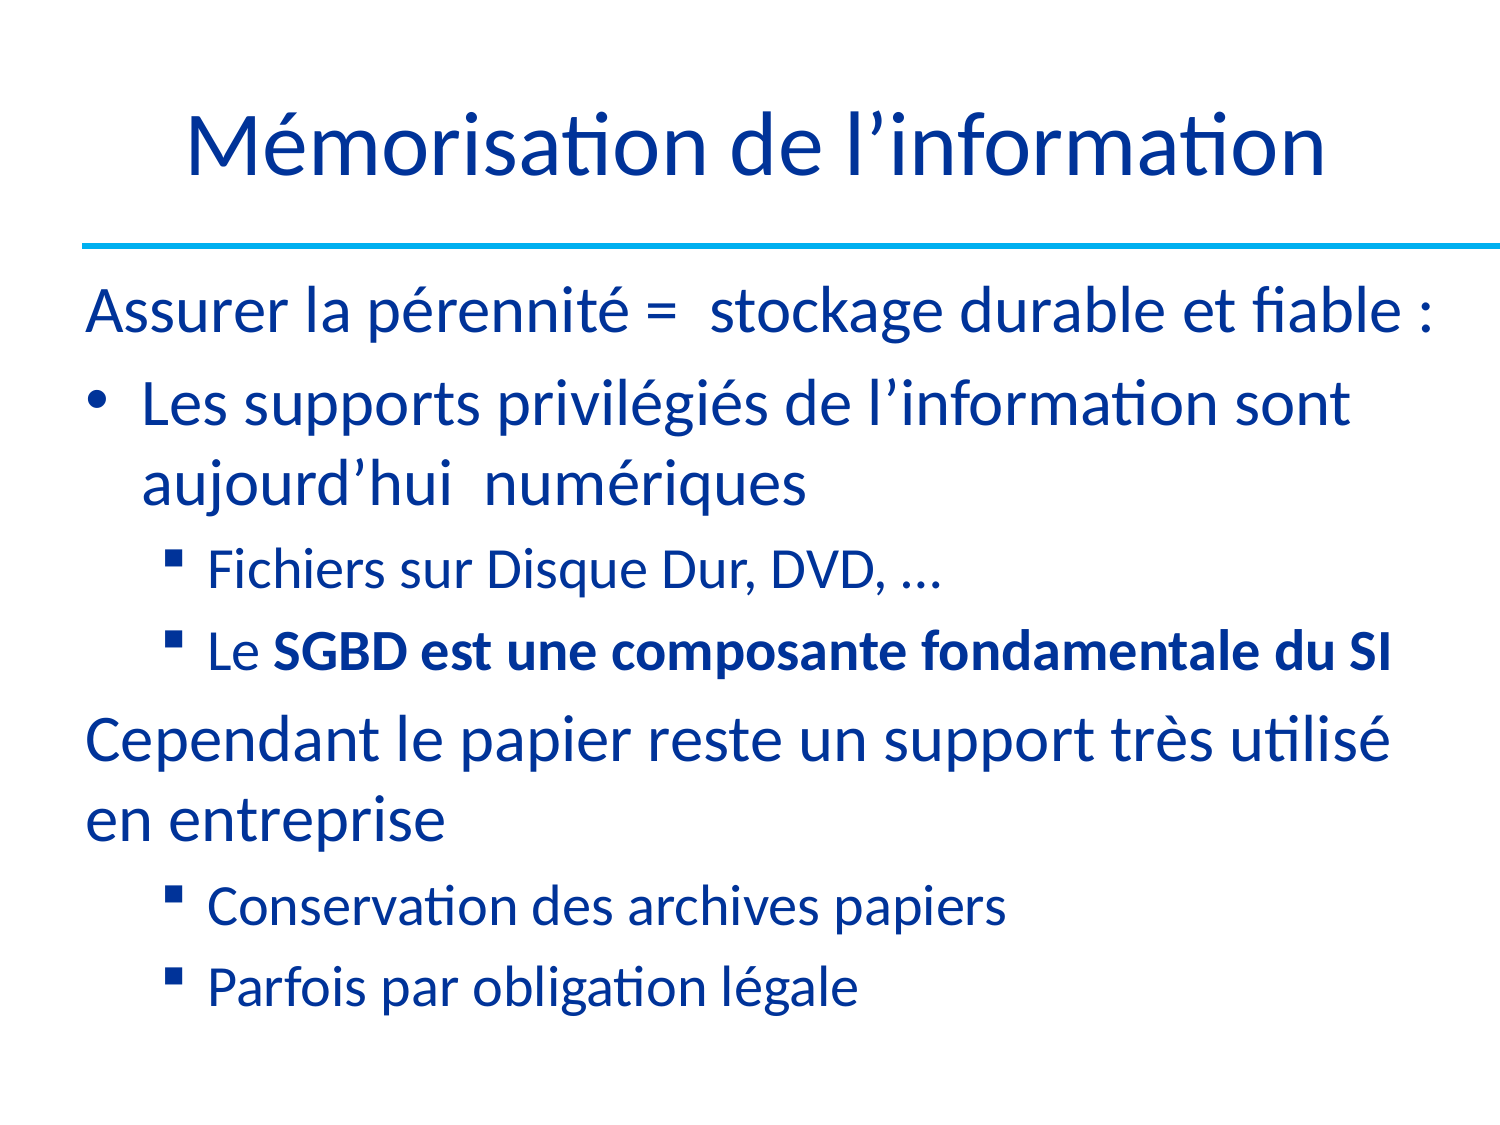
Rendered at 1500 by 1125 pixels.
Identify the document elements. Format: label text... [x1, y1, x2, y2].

title Mémorisation de l’information [74, 44, 1459, 233]
list Assurer la pérennité = stockage durable et fiable : Les supports privilégiés de l’information sont aujourd’hui numériques Fichiers sur Disque Dur, DVD, … Le SGBD est une composante fondamentale du SI Cependant le papier reste un support très utilisé en entreprise Conservation des archives papiers Parfois par obligation légale [70, 257, 1459, 1095]
